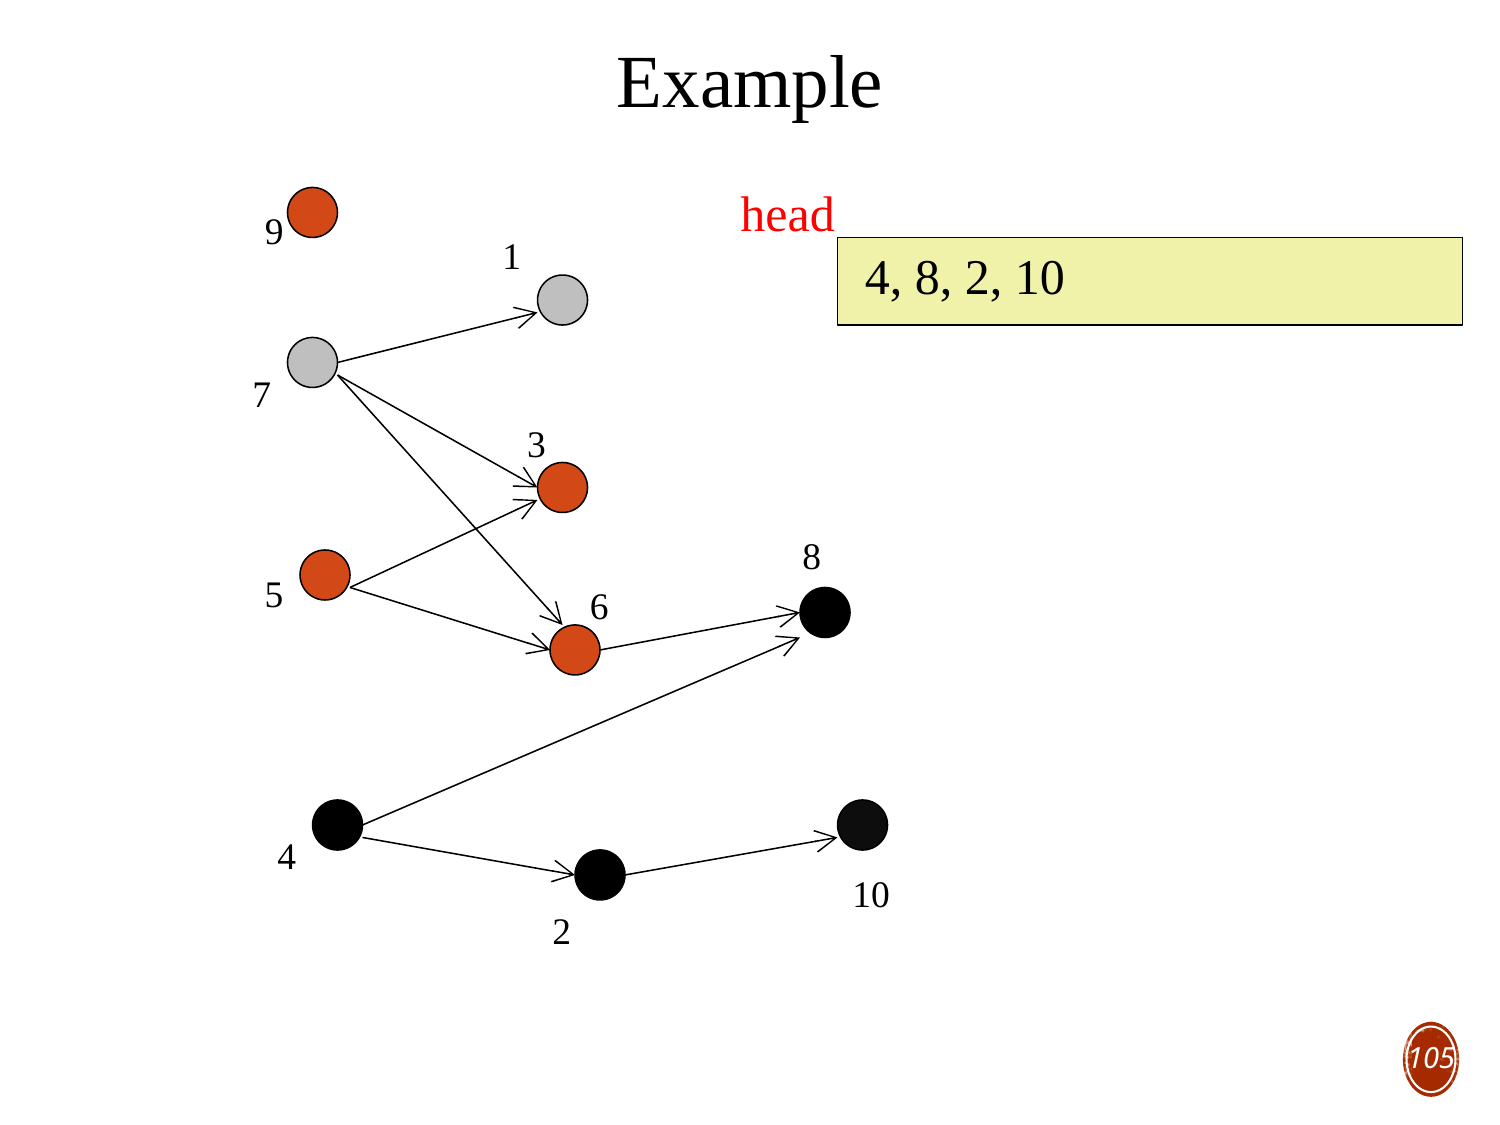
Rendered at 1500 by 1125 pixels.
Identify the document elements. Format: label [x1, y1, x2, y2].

text_box [837, 862, 938, 923]
text_box [249, 187, 338, 260]
text_box [1413, 1089, 1449, 1097]
slide_number [1391, 1028, 1471, 1089]
text_box [1415, 1021, 1447, 1028]
text_box [262, 635, 800, 885]
text_box [725, 174, 1463, 325]
text_box [837, 799, 888, 851]
text_box [237, 306, 538, 423]
text_box [362, 830, 838, 960]
text_box [787, 524, 863, 585]
text_box [337, 374, 851, 675]
text_box [487, 224, 588, 326]
text_box [50, 24, 1450, 130]
text_box [249, 549, 351, 623]
